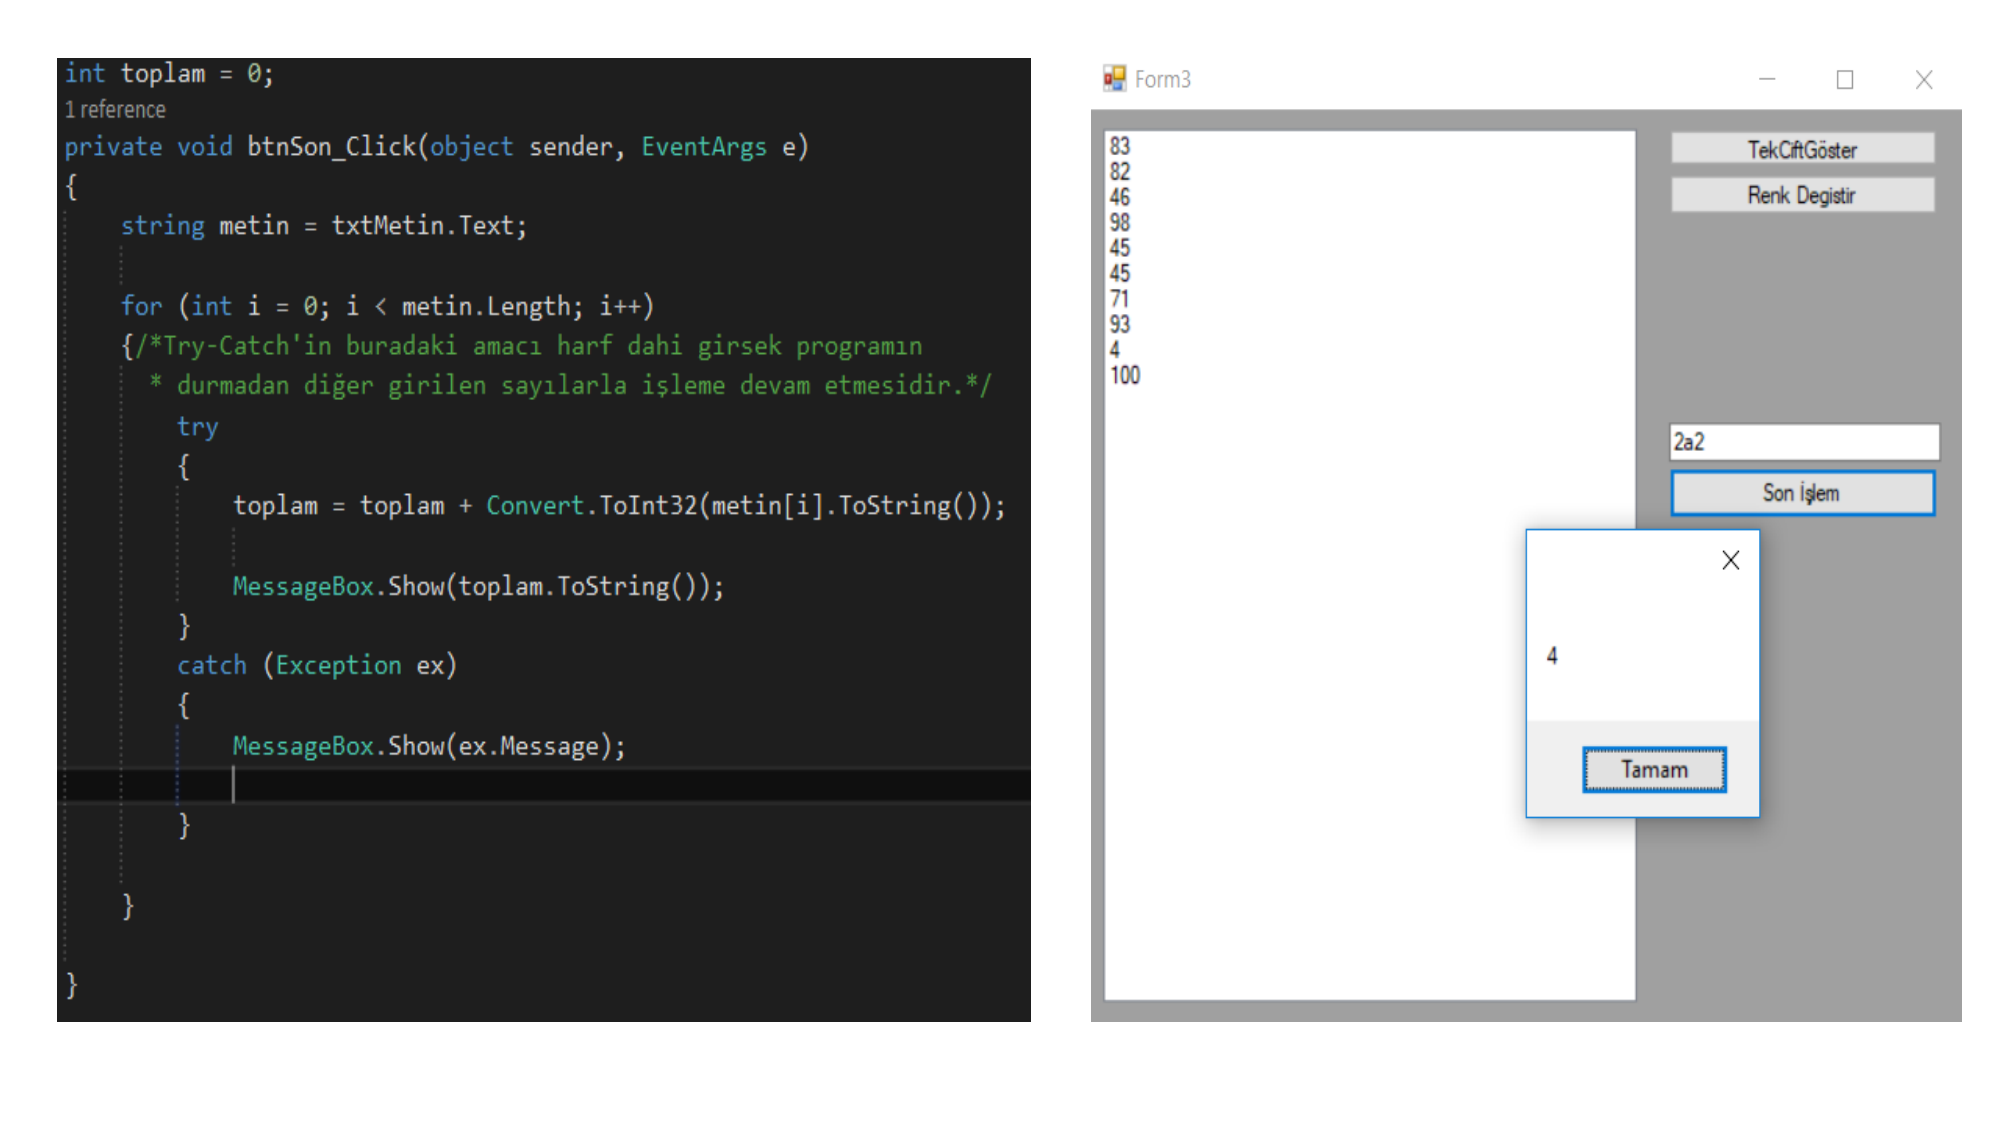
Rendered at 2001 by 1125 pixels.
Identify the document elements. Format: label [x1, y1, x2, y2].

picture [1091, 58, 1962, 1022]
picture [57, 58, 1031, 1022]
